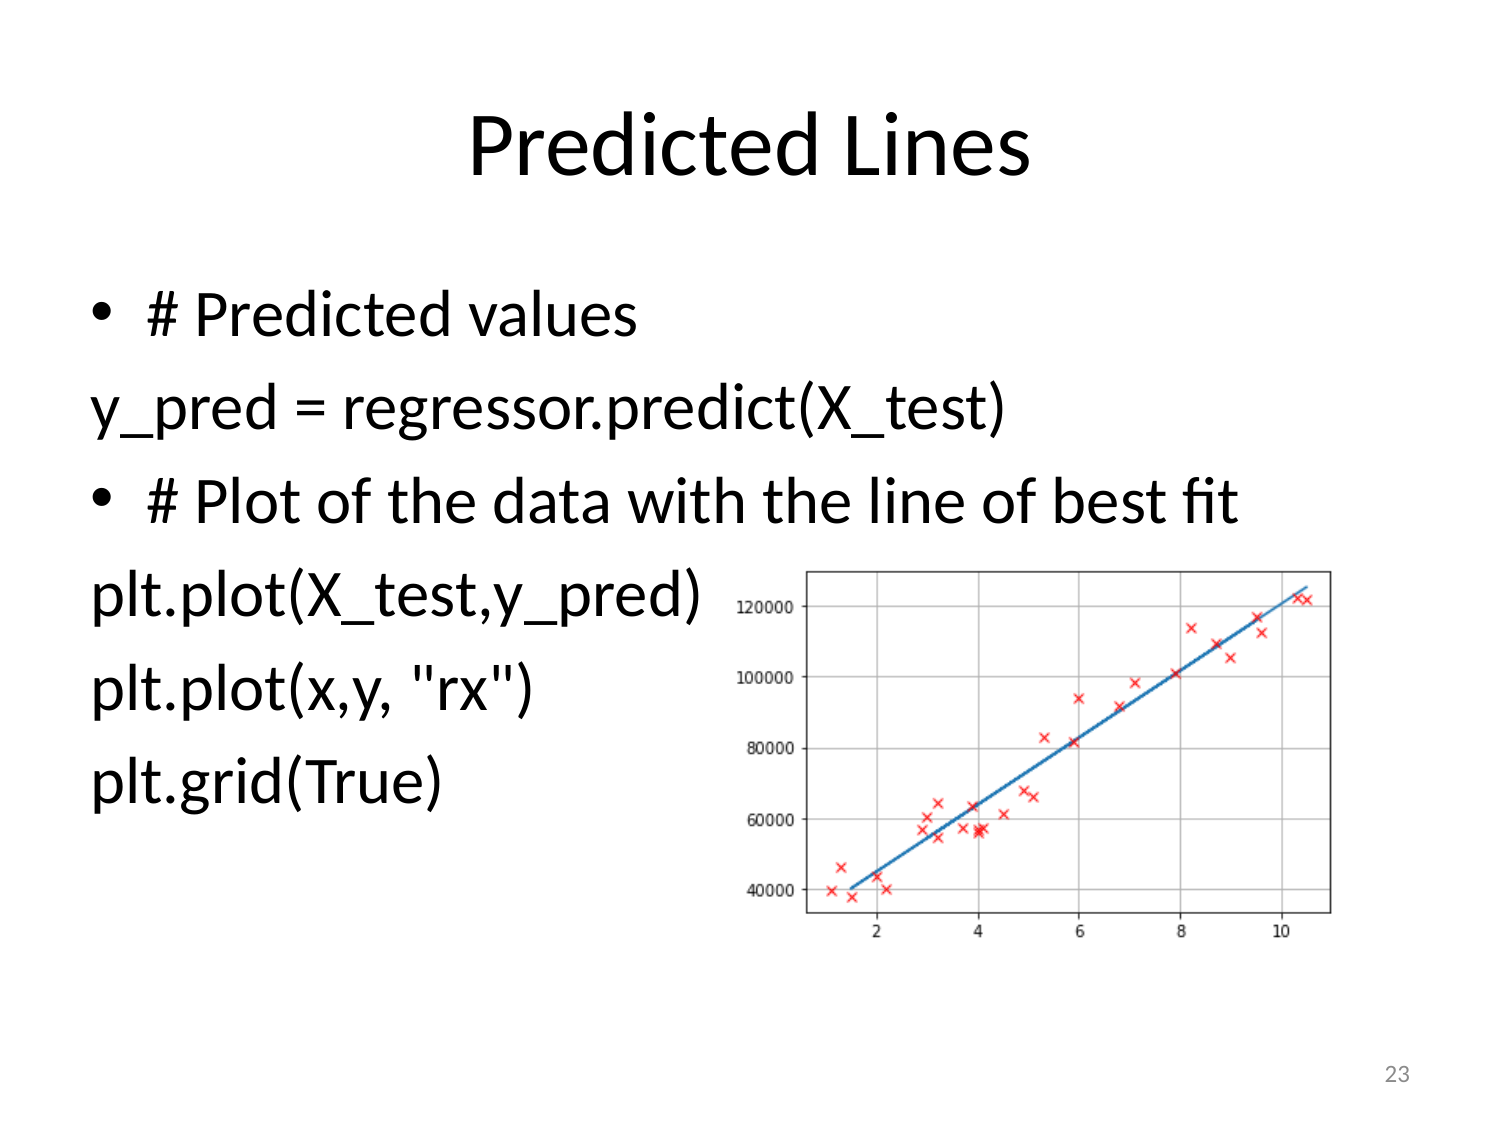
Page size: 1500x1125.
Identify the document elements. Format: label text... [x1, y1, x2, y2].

picture [724, 562, 1341, 951]
slide_number 23 [1074, 1042, 1425, 1103]
title Predicted Lines [75, 45, 1425, 233]
list # Predicted values y_pred = regressor.predict(X_test) # Plot of the data with the line of best fit plt.plot(X_test,y_pred) plt.plot(x,y, "rx") plt.grid(True) [75, 262, 1425, 1005]
